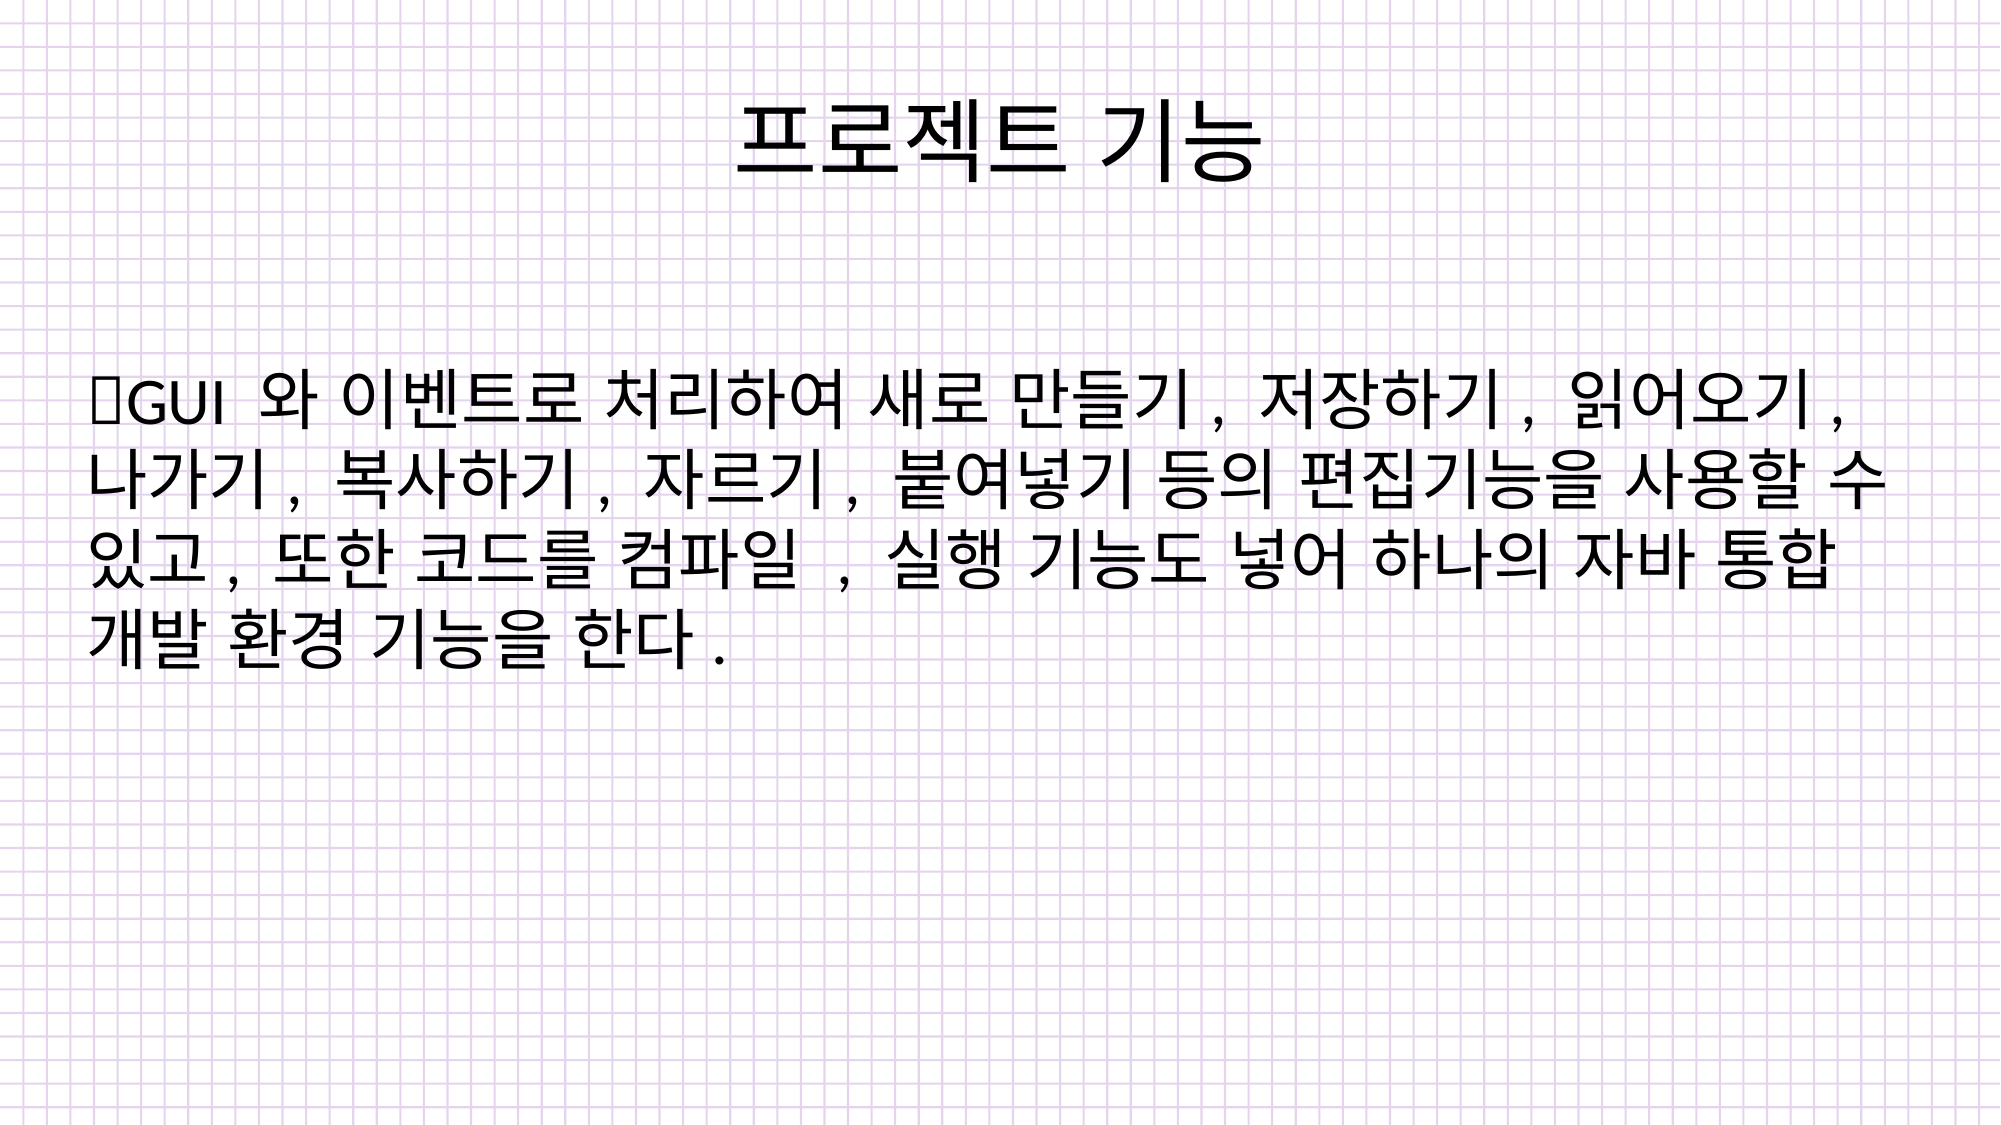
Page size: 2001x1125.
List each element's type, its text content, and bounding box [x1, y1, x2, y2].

list GUI 와 이벤트로 처리하여 새로 만들기, 저장하기, 읽어오기, 나가기, 복사하기, 자르기, 붙여넣기 등의 편집기능을 사용할 수 있고, 또한 코드를 컴파일 , 실행 기능도 넣어 하나의 자바 통합 개발 환경 기능을 한다. [71, 350, 1929, 775]
title 프로젝트 기능 [99, 45, 1900, 233]
